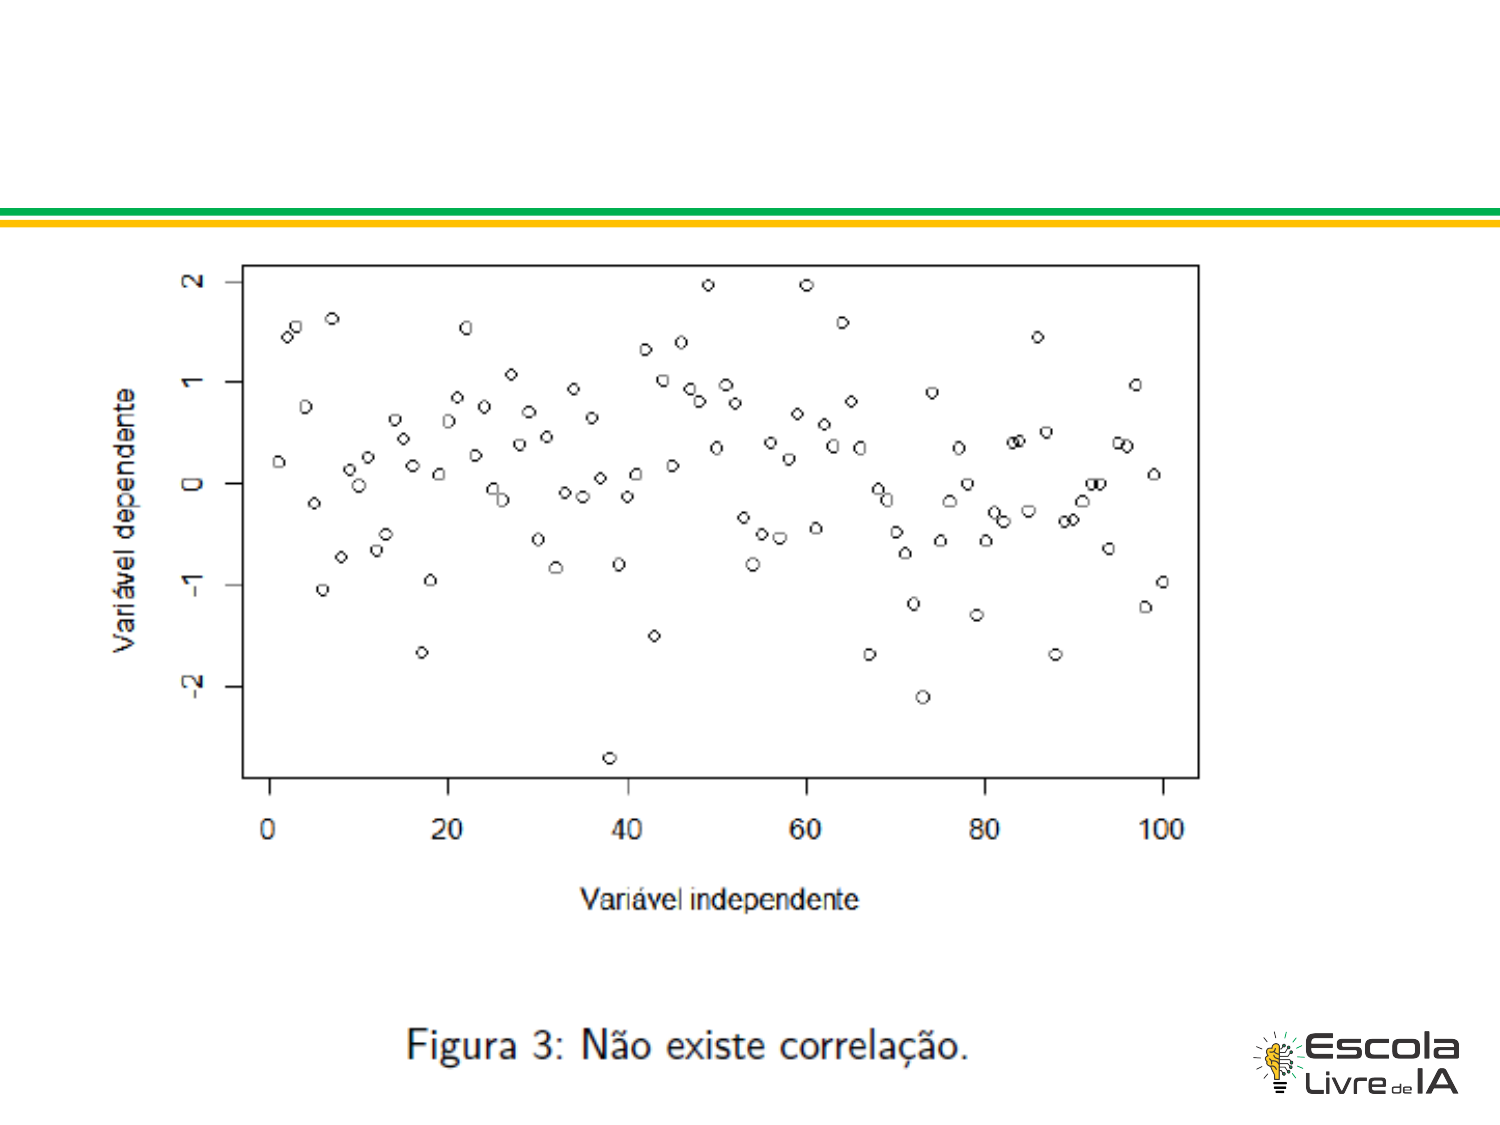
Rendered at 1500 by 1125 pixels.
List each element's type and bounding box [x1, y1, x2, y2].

text_box [0, 207, 1500, 228]
picture [1253, 1031, 1459, 1095]
picture [92, 231, 1224, 1097]
